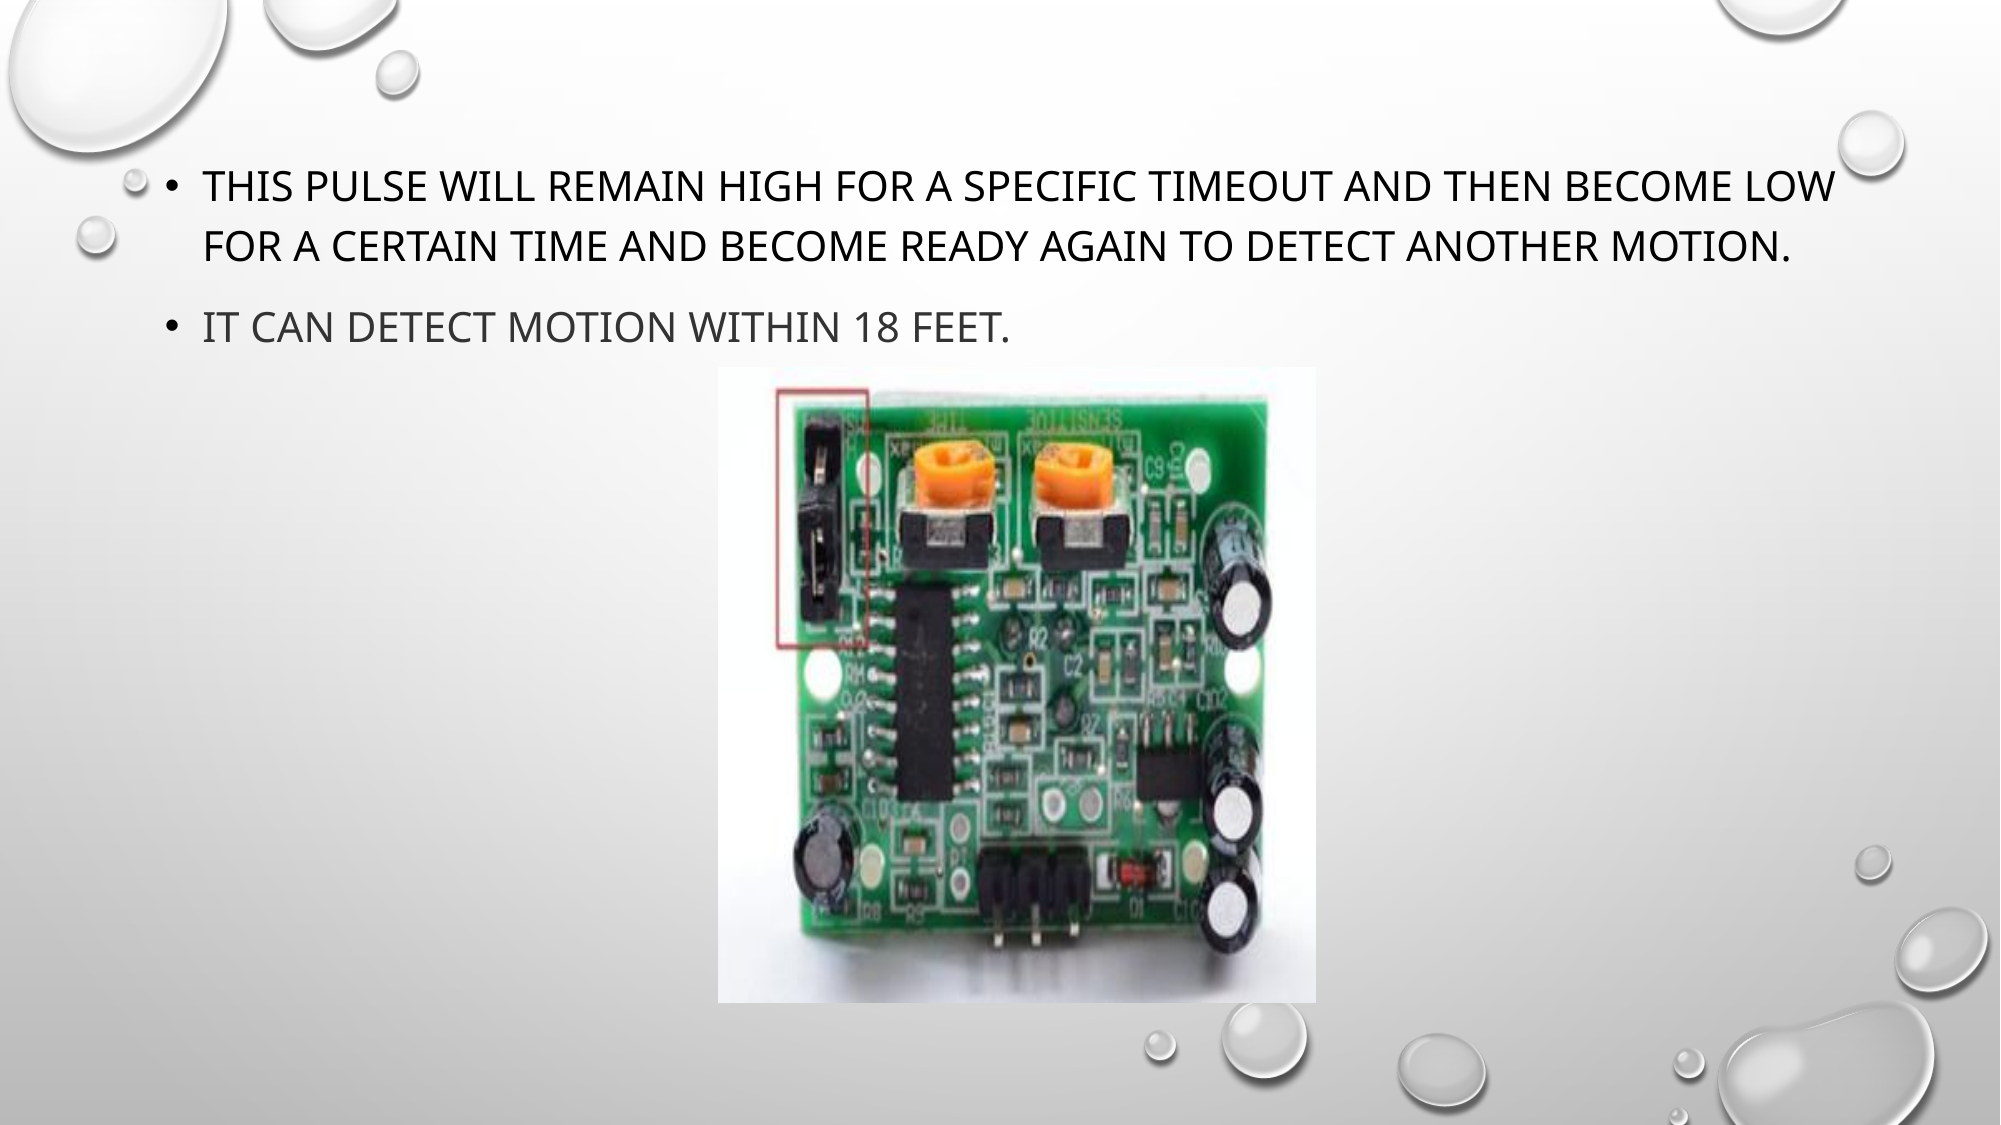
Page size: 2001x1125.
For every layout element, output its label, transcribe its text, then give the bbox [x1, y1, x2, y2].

list This pulse will remain High for a specific timeout and then become low for a certain time and become ready again to detect another motion. It can detect motion within 18 feet. [149, 142, 1869, 1031]
picture [0, 0, 2000, 1125]
